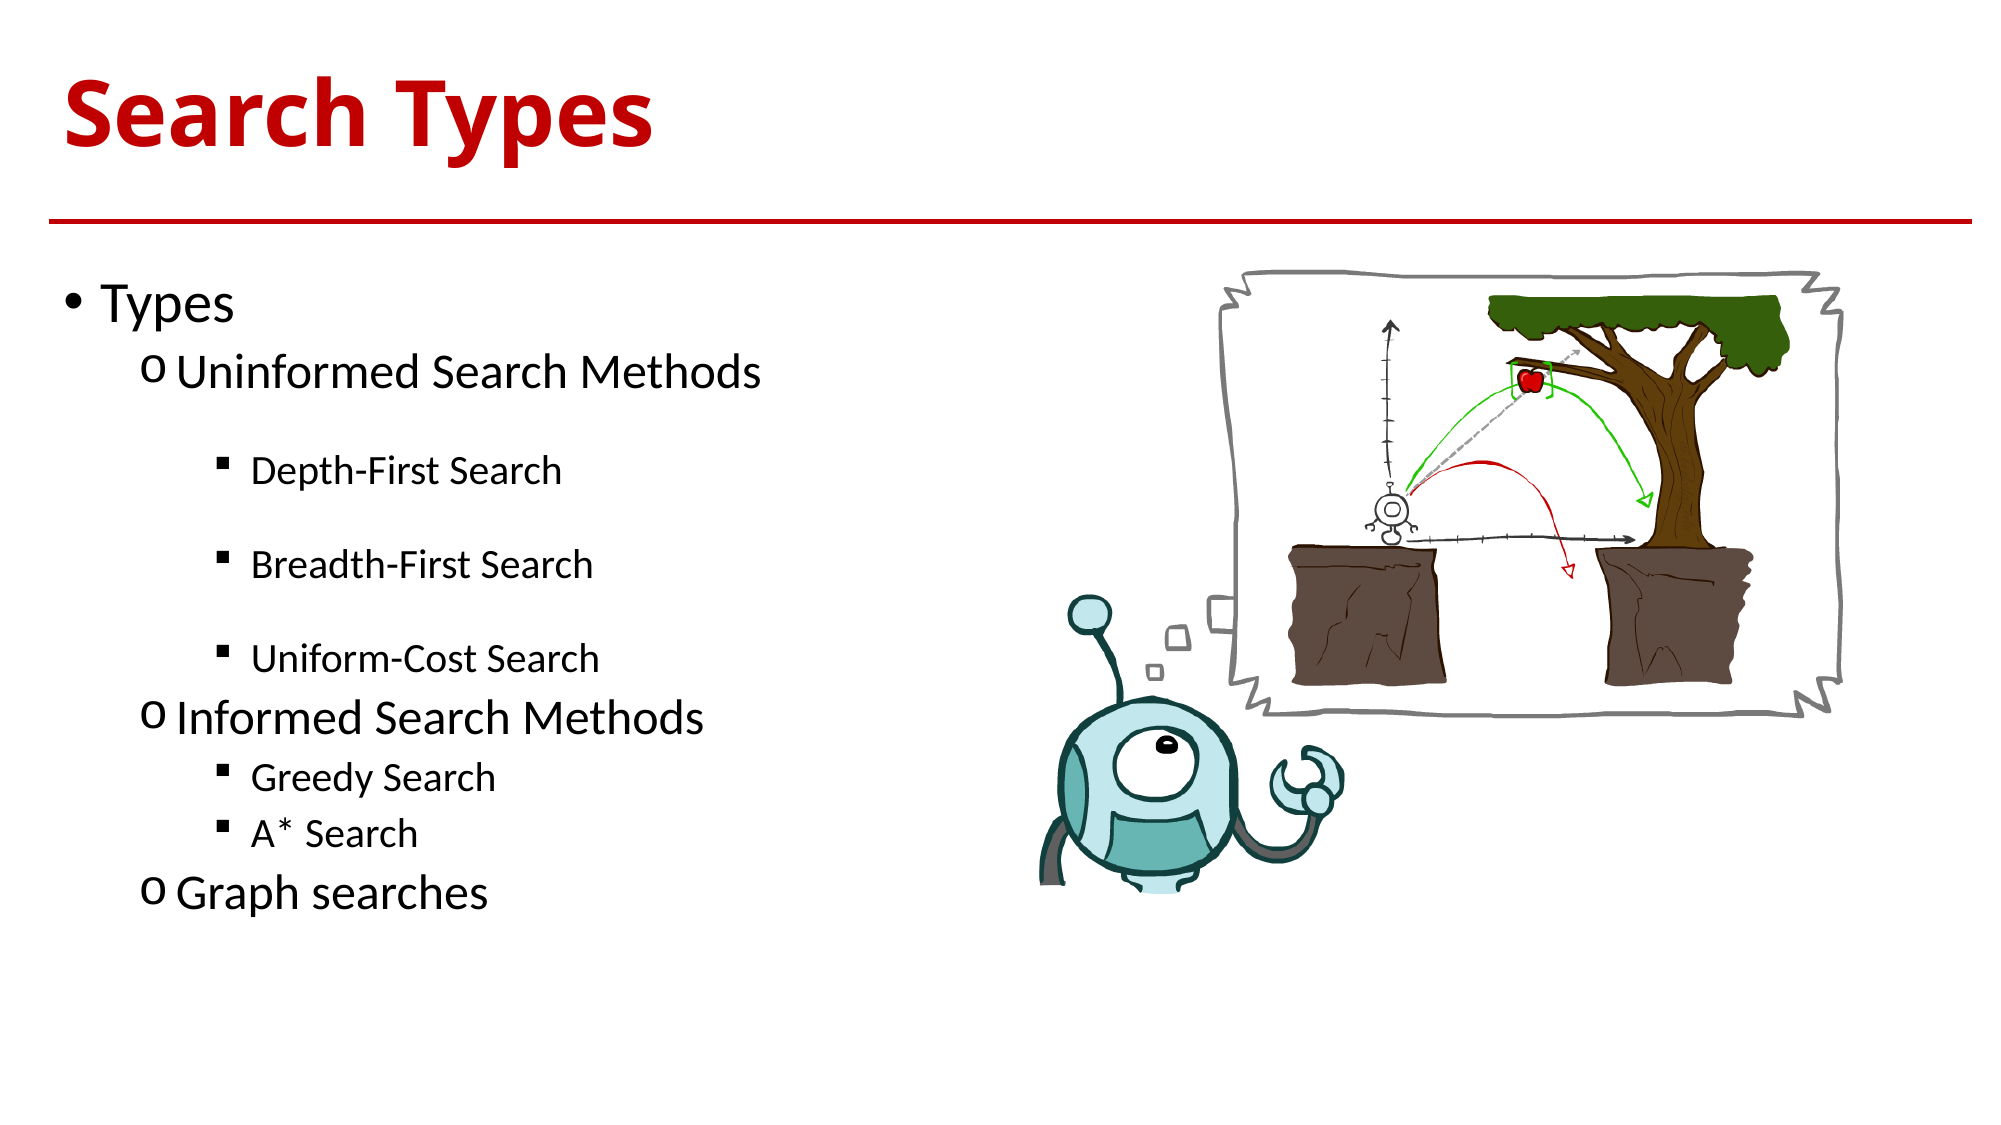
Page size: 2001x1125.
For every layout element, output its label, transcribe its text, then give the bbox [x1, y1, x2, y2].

list Types Uninformed Search Methods Depth-First Search Breadth-First Search Uniform-Cost Search Informed Search Methods Greedy Search A* Search Graph searches [48, 264, 1607, 1125]
picture [949, 237, 1901, 950]
title Search Types [48, 41, 1972, 192]
